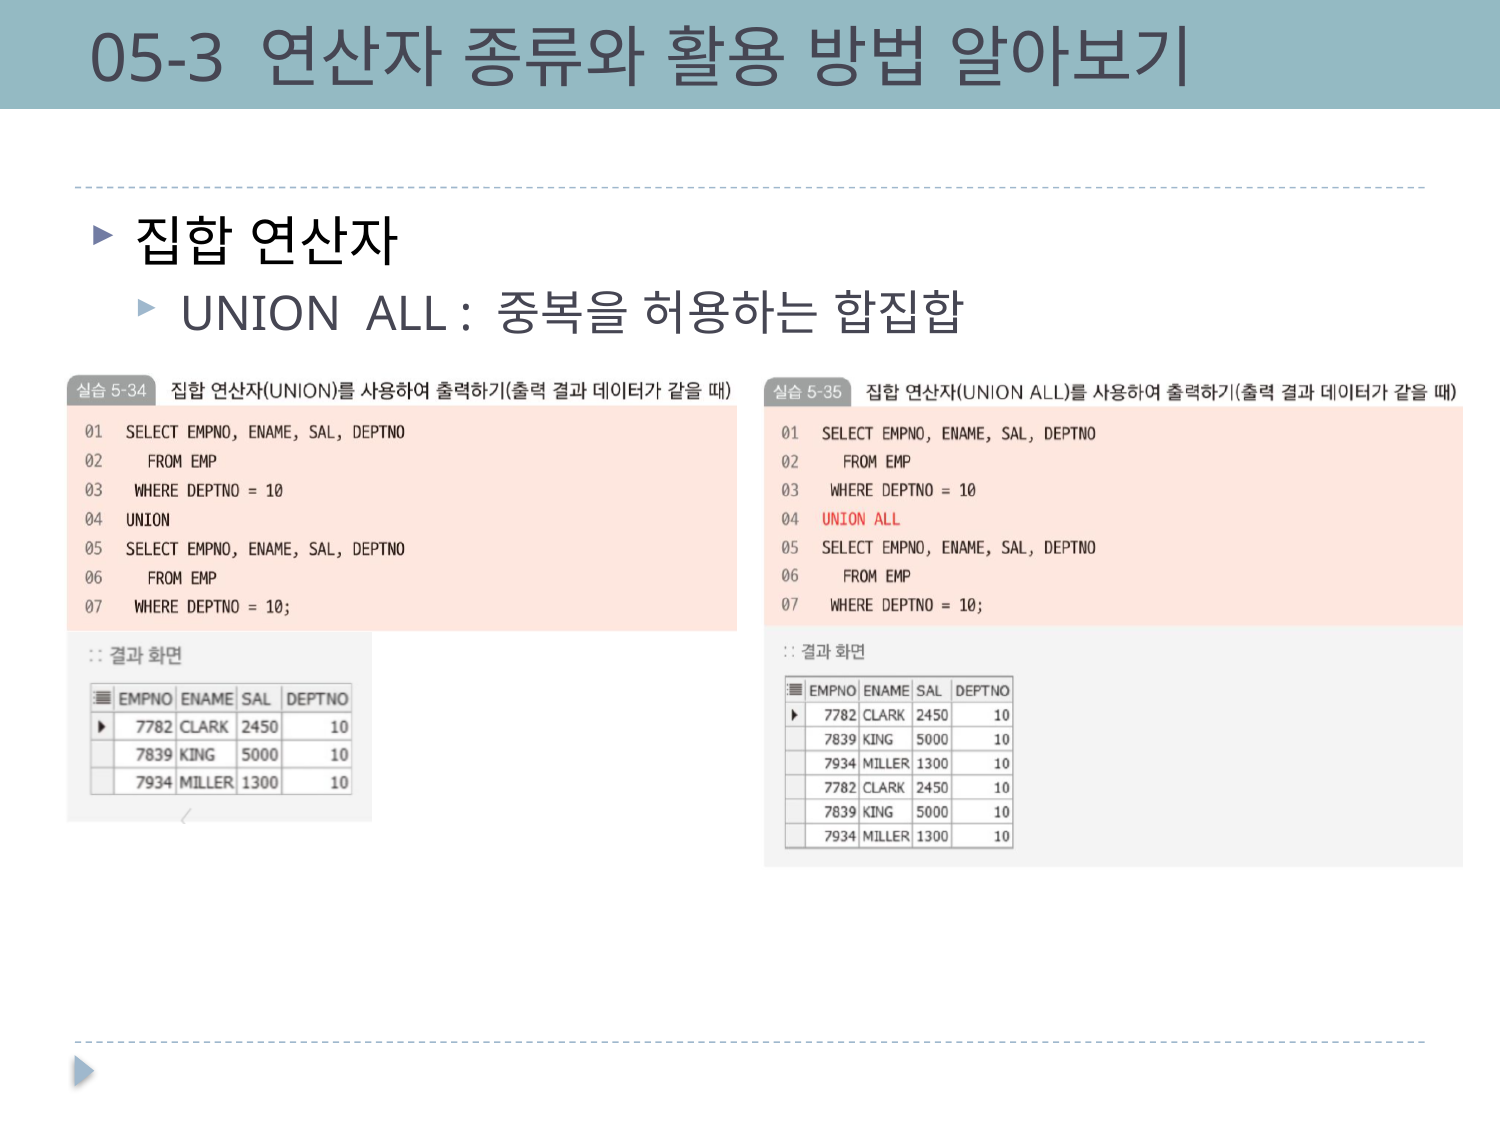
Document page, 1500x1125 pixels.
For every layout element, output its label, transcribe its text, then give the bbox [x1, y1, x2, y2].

picture [64, 373, 737, 824]
title 05-3 연산자 종류와 활용 방법 알아보기 [75, 0, 1425, 110]
picture [761, 373, 1463, 870]
list 집합 연산자 UNION ALL : 중복을 허용하는 합집합 [75, 200, 1425, 1010]
